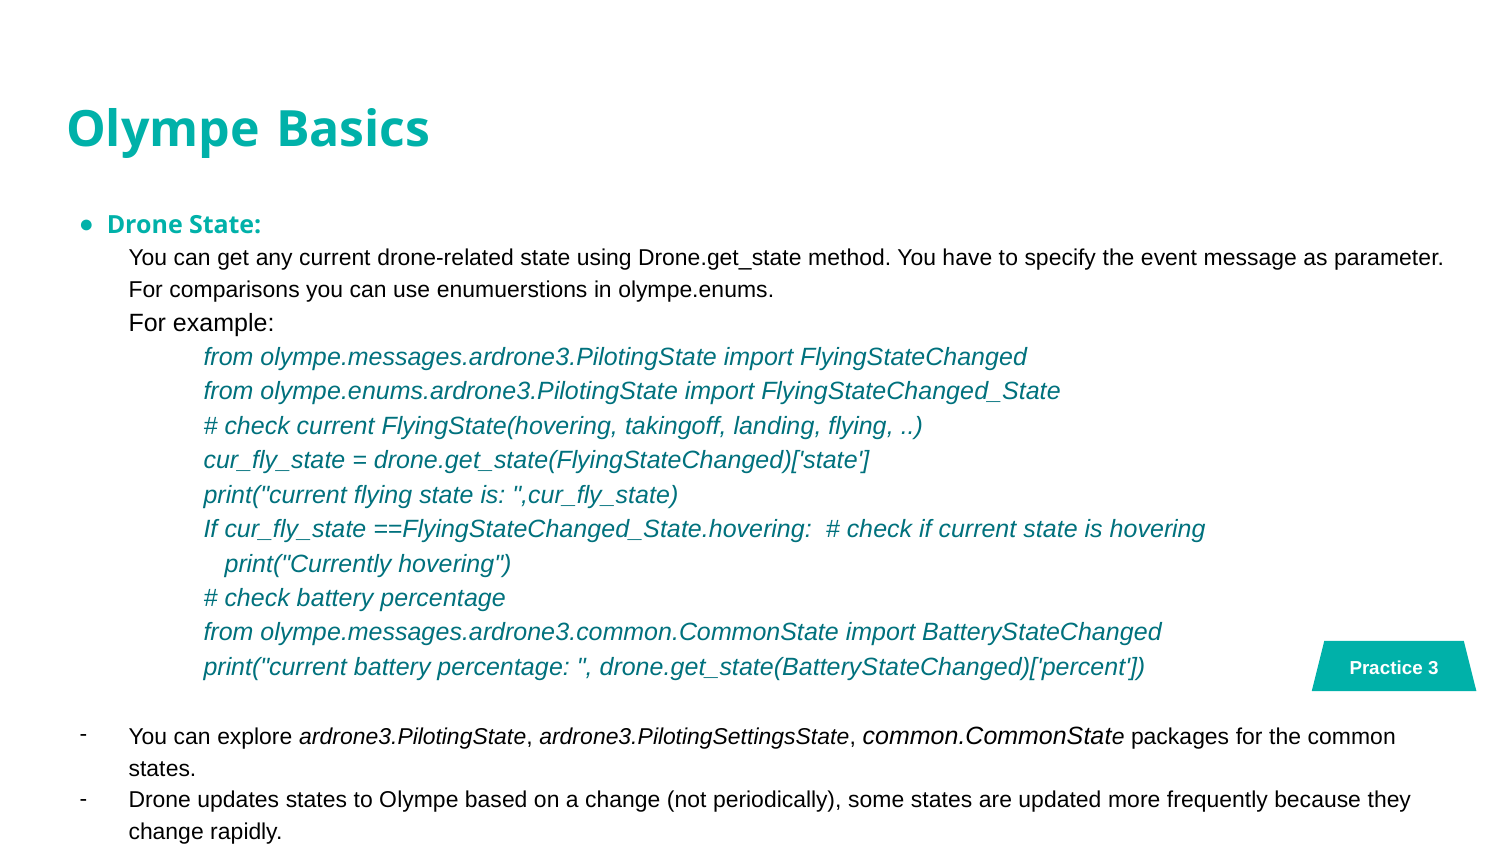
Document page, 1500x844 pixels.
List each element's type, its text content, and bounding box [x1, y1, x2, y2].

title Olympe Basics [51, 72, 1449, 167]
text_box Practice 3 [1309, 638, 1479, 694]
list Drone State: You can get any current drone-related state using Drone.get_state method. You have to specify the event message as parameter. For comparisons you can use enumuerstions in olympe.enums. For example: from olympe.messages.ardrone3.PilotingState import FlyingStateChanged from olympe.enums.ardrone3.PilotingState import FlyingStateChanged_State # check current FlyingState(hovering, takingoff, landing, flying, ..) cur_fly_state = drone.get_state(FlyingStateChanged)['state'] print("current flying state is: ",cur_fly_state) If cur_fly_state ==FlyingStateChanged_State.hovering: # check if current state is hovering print("Currently hovering") # check battery percentage from olympe.messages.ardrone3.common.CommonState import BatteryStateChanged print("current battery percentage: ", drone.get_state(BatteryStateChanged)['percent']) You can explore ardrone3.PilotingState, ardrone3.PilotingSettingsState, common.CommonState packages for the common states. Drone updates states to Olympe based on a change (not periodically), some states are updated more frequently because they change rapidly. [38, 189, 1485, 831]
